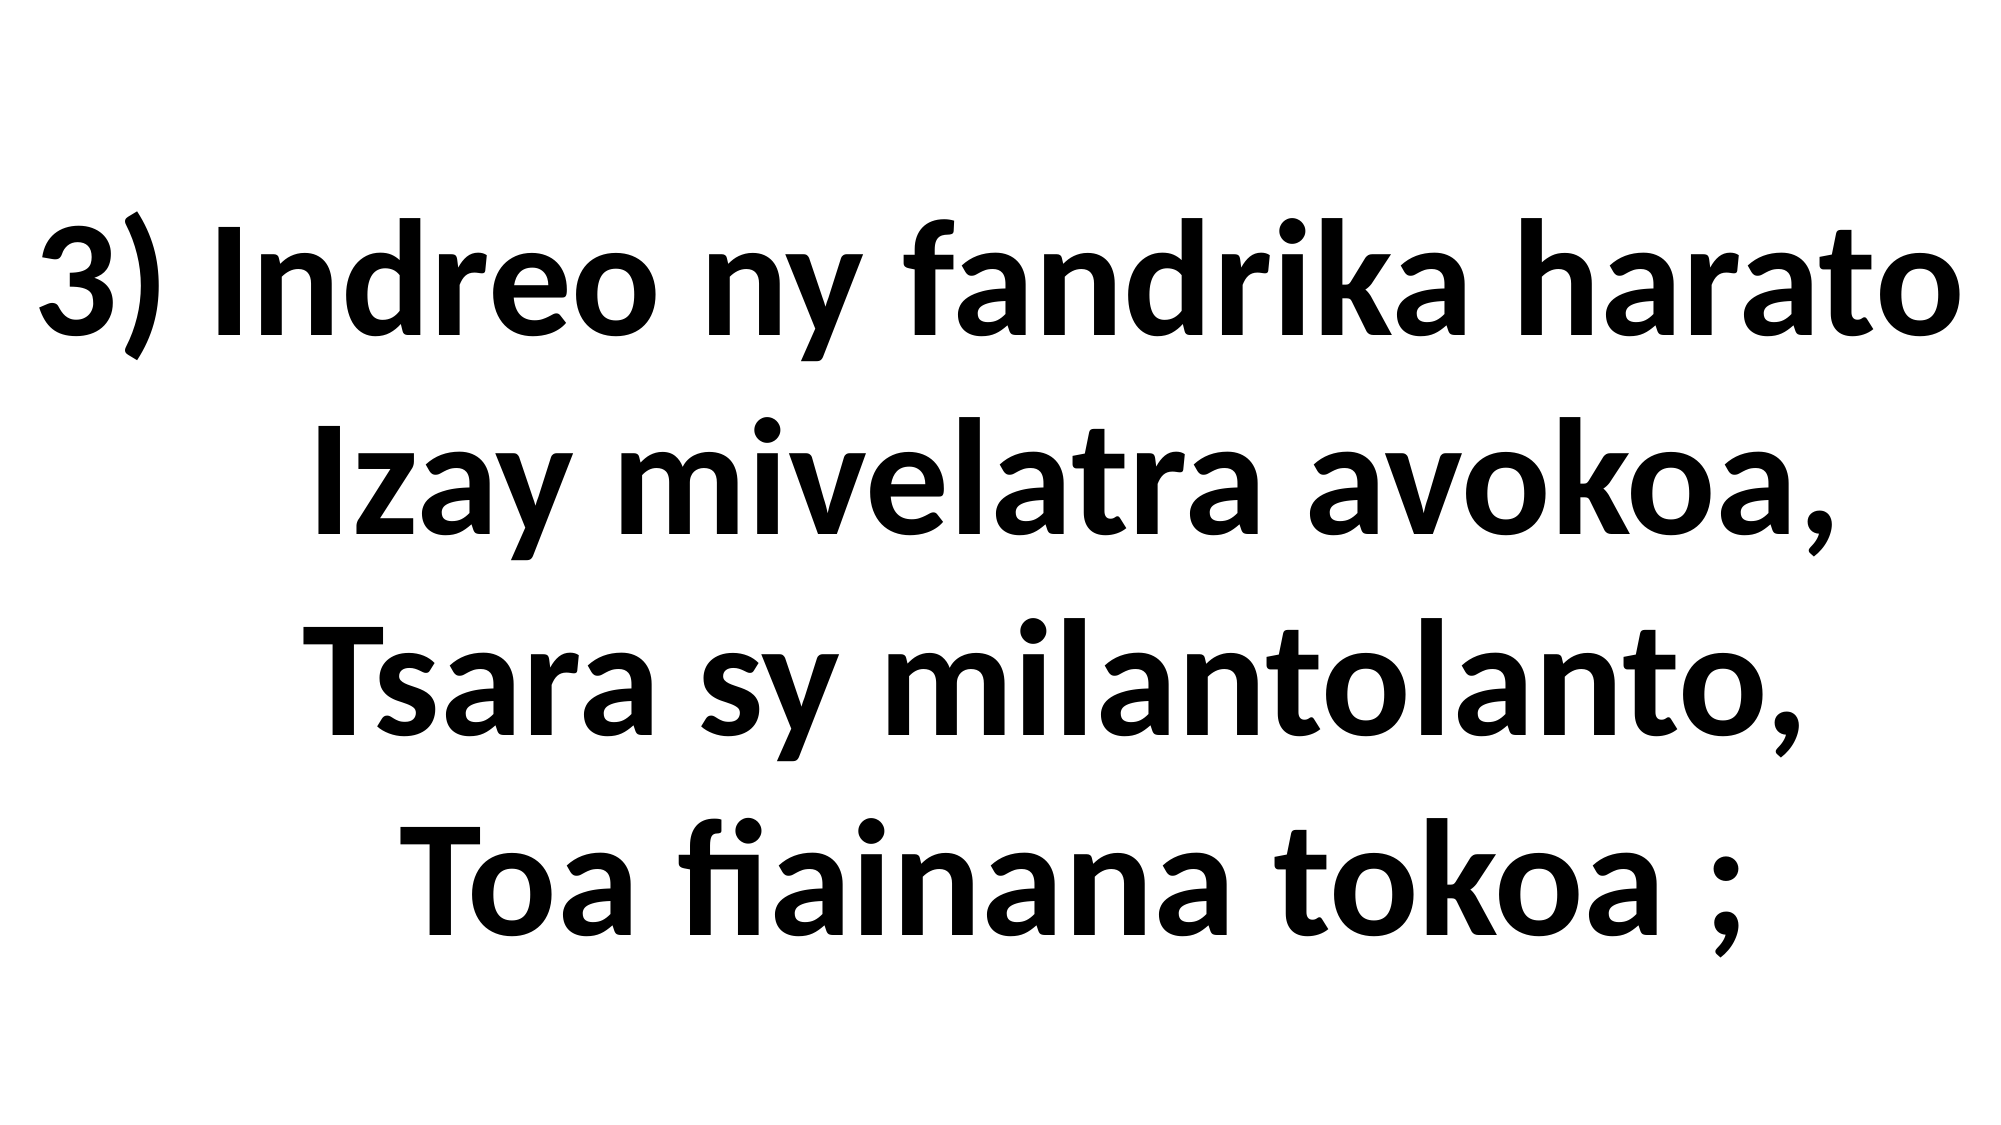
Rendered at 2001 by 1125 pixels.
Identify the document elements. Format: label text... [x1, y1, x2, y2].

title 3) Indreo ny fandrika harato Izay mivelatra avokoa, Tsara sy milantolanto, Toa fiainana tokoa ; [0, 58, 2000, 1079]
